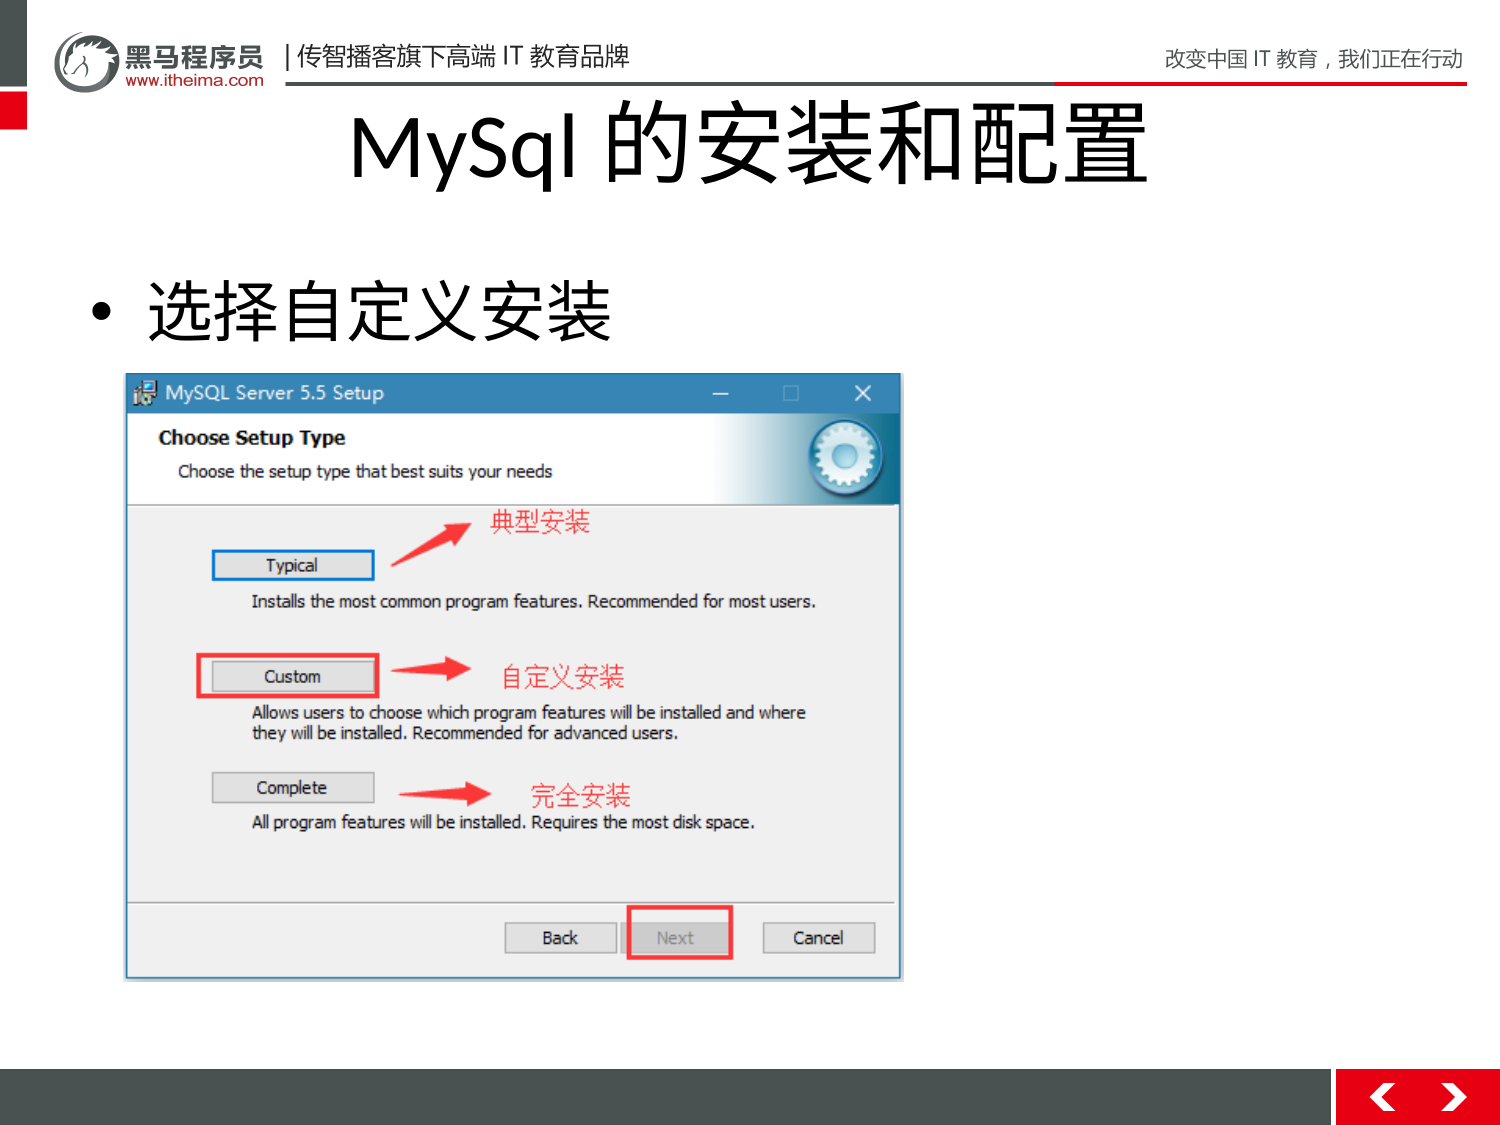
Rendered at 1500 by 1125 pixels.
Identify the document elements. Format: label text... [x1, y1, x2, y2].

title MySql的安装和配置 [75, 78, 1425, 262]
list 选择自定义安装 [75, 262, 1425, 1005]
picture [0, 0, 1500, 1125]
